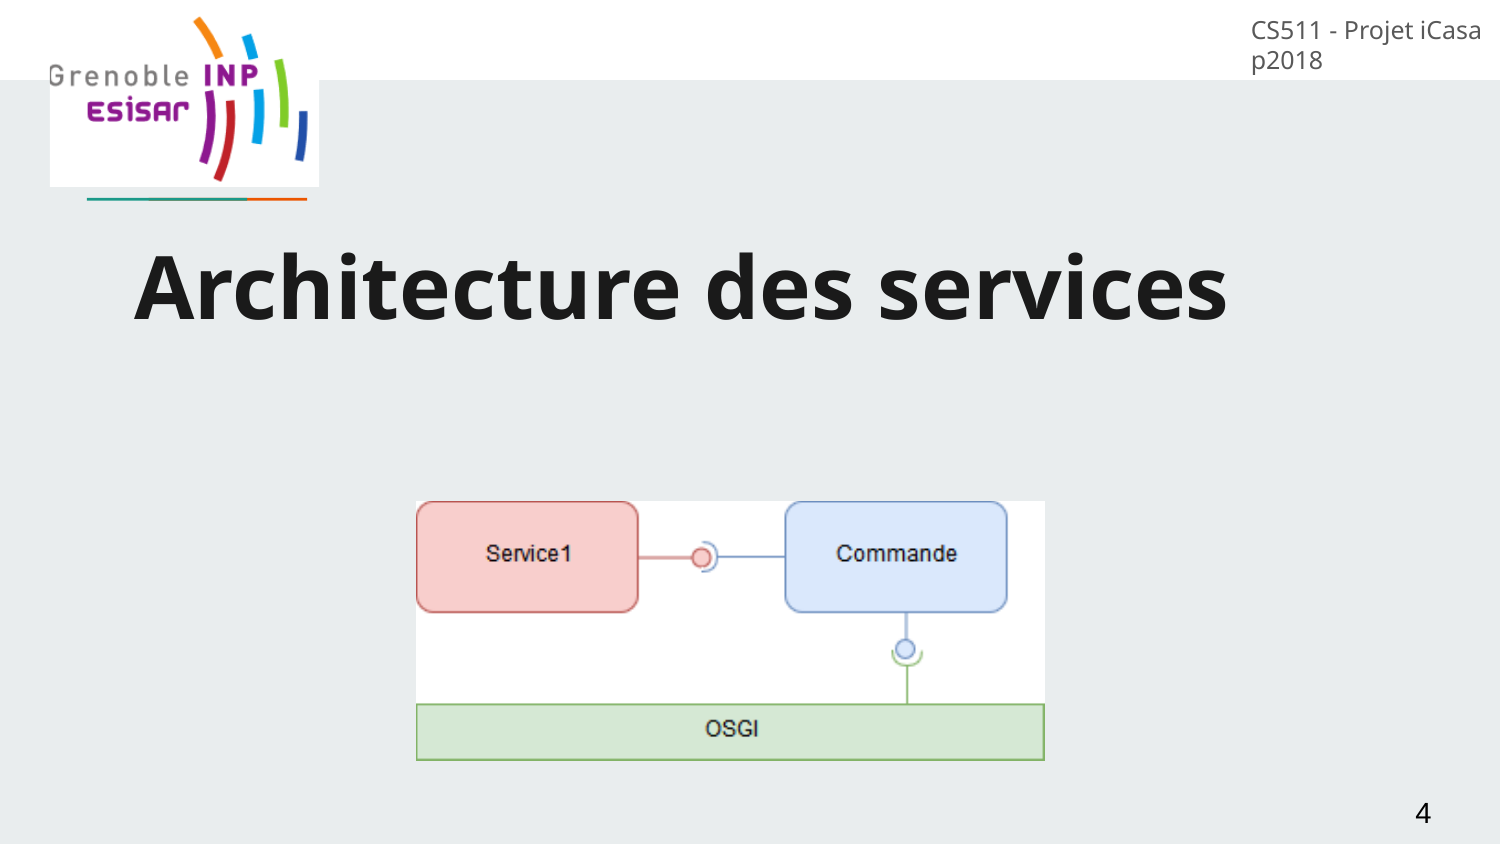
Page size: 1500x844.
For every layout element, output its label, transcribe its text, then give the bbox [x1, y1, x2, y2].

picture [49, 15, 320, 187]
picture [416, 501, 1045, 762]
slide_number ‹#› [1400, 779, 1491, 844]
title Architecture des services [119, 216, 1381, 490]
subtitle CS511 - Projet iCasa p2018 [1235, 0, 1500, 89]
